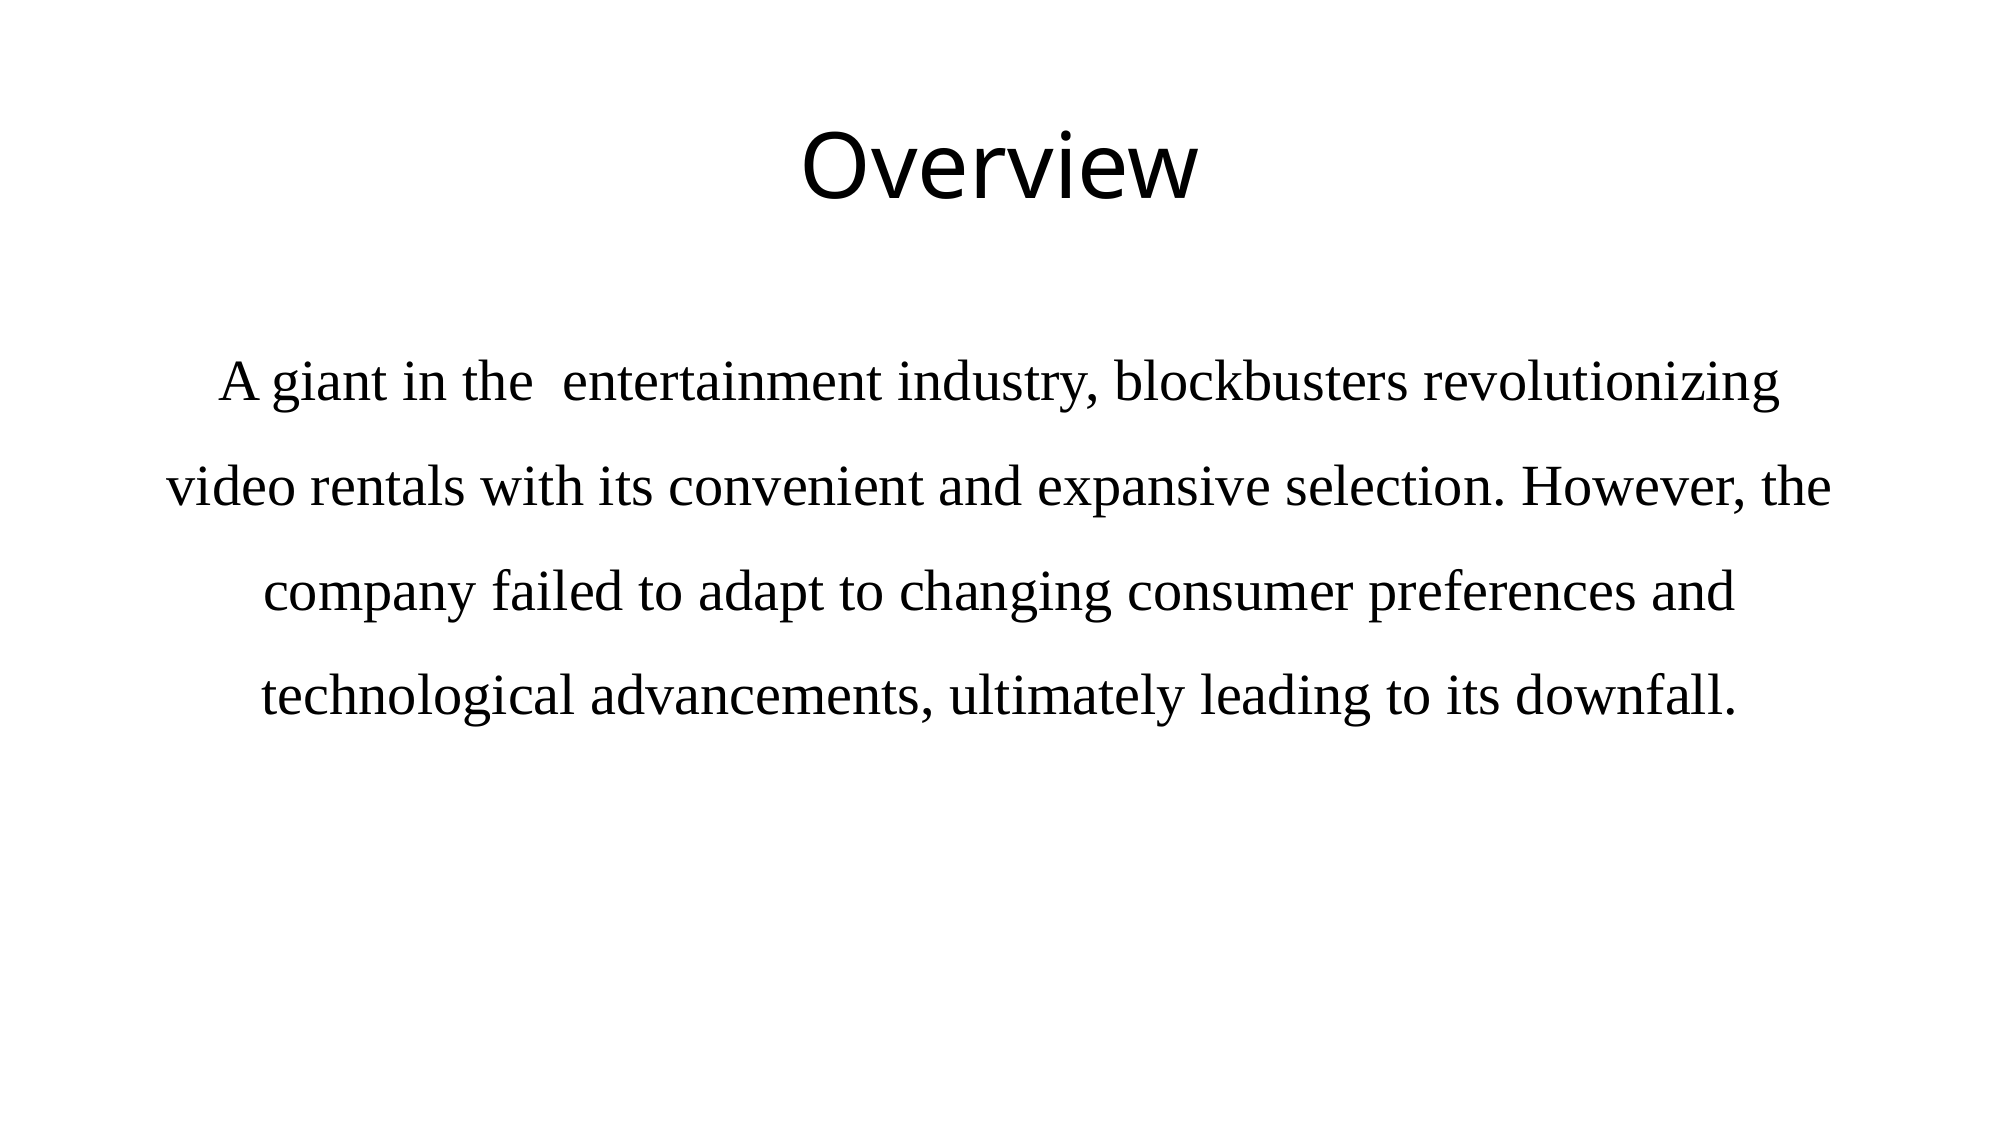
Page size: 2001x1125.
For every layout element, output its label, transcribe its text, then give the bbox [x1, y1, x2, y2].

list A giant in the entertainment industry, blockbusters revolutionizing video rentals with its convenient and expansive selection. However, the company failed to adapt to changing consumer preferences and technological advancements, ultimately leading to its downfall. [137, 299, 1863, 1014]
title Overview [137, 59, 1863, 278]
